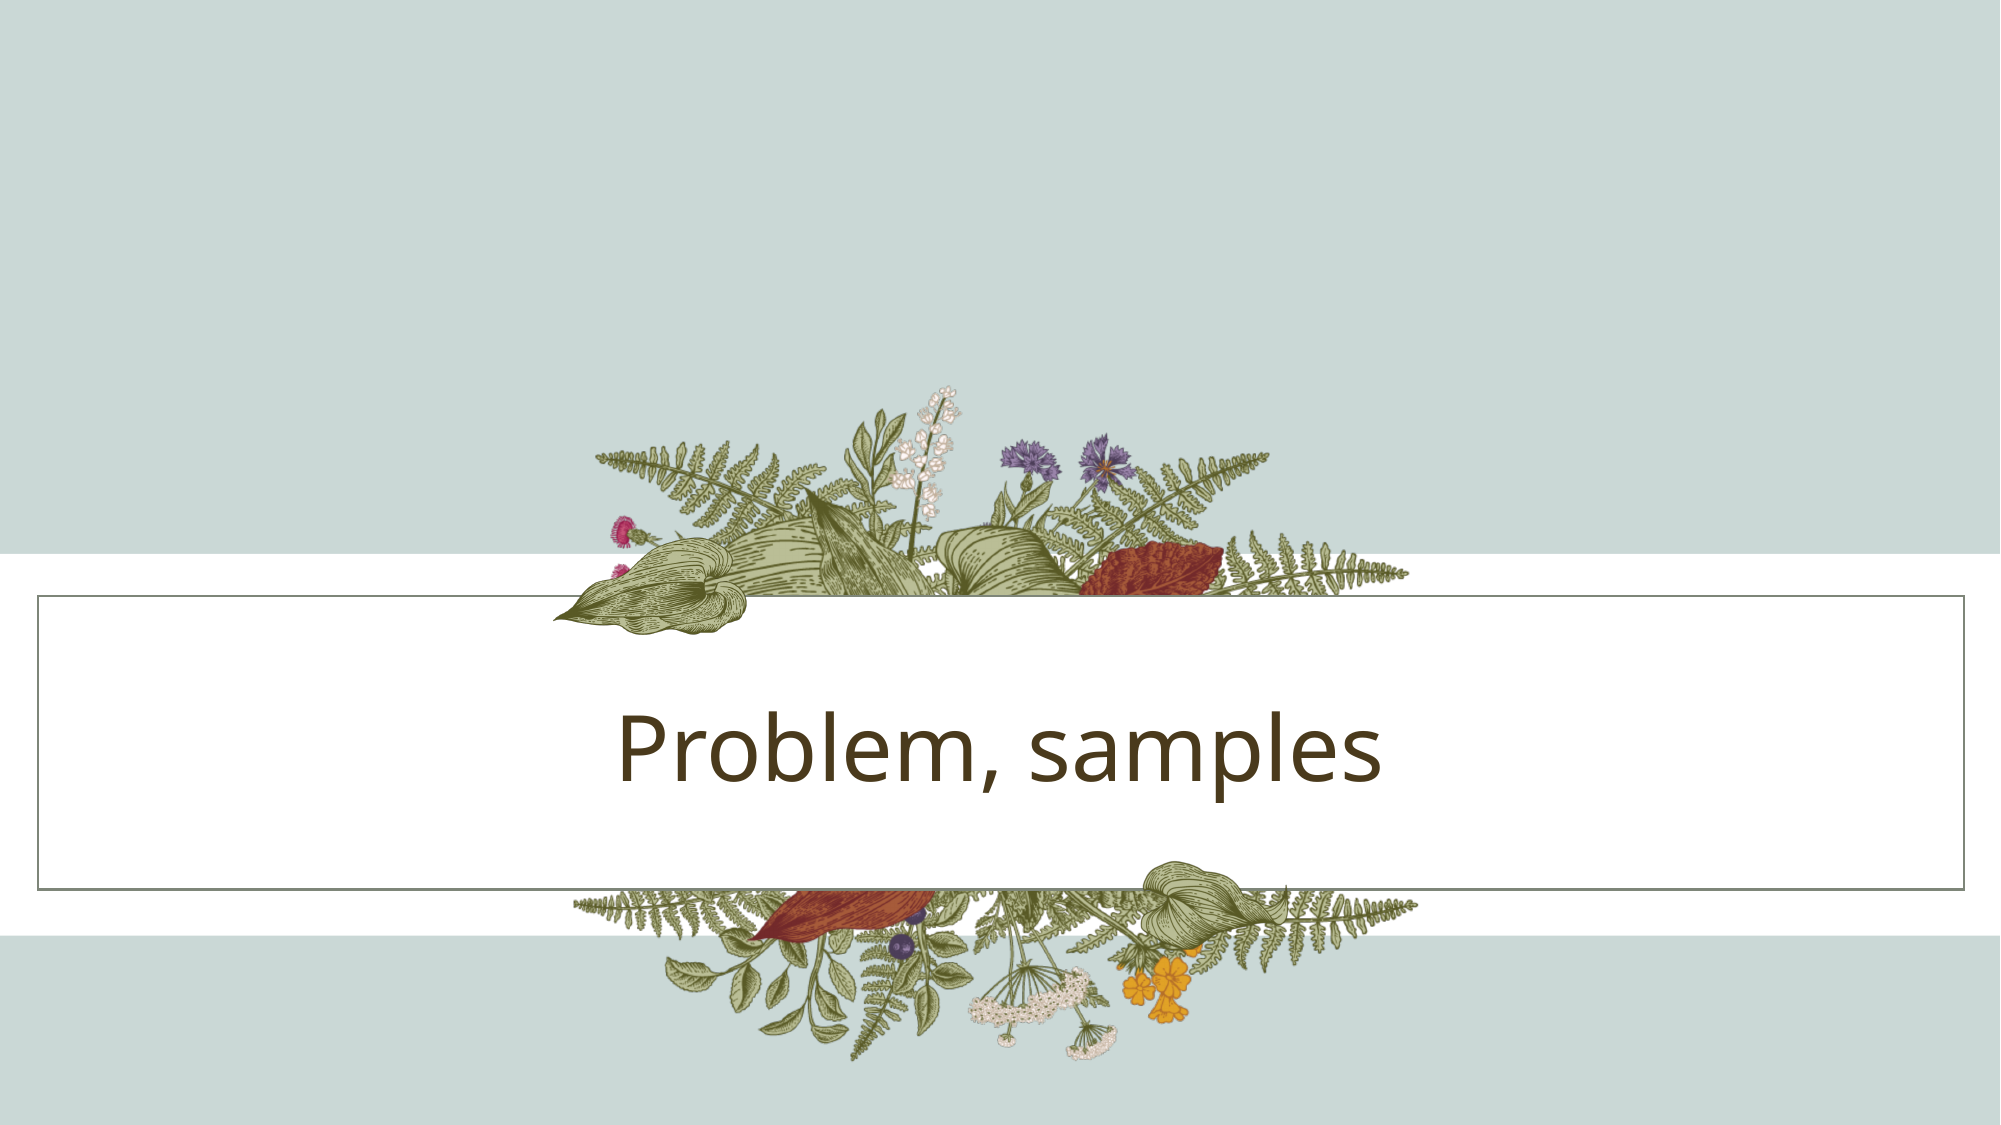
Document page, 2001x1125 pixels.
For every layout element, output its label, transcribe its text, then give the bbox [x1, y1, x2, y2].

title Problem, samples [189, 688, 1811, 809]
picture [551, 366, 1449, 636]
picture [568, 809, 1434, 1072]
